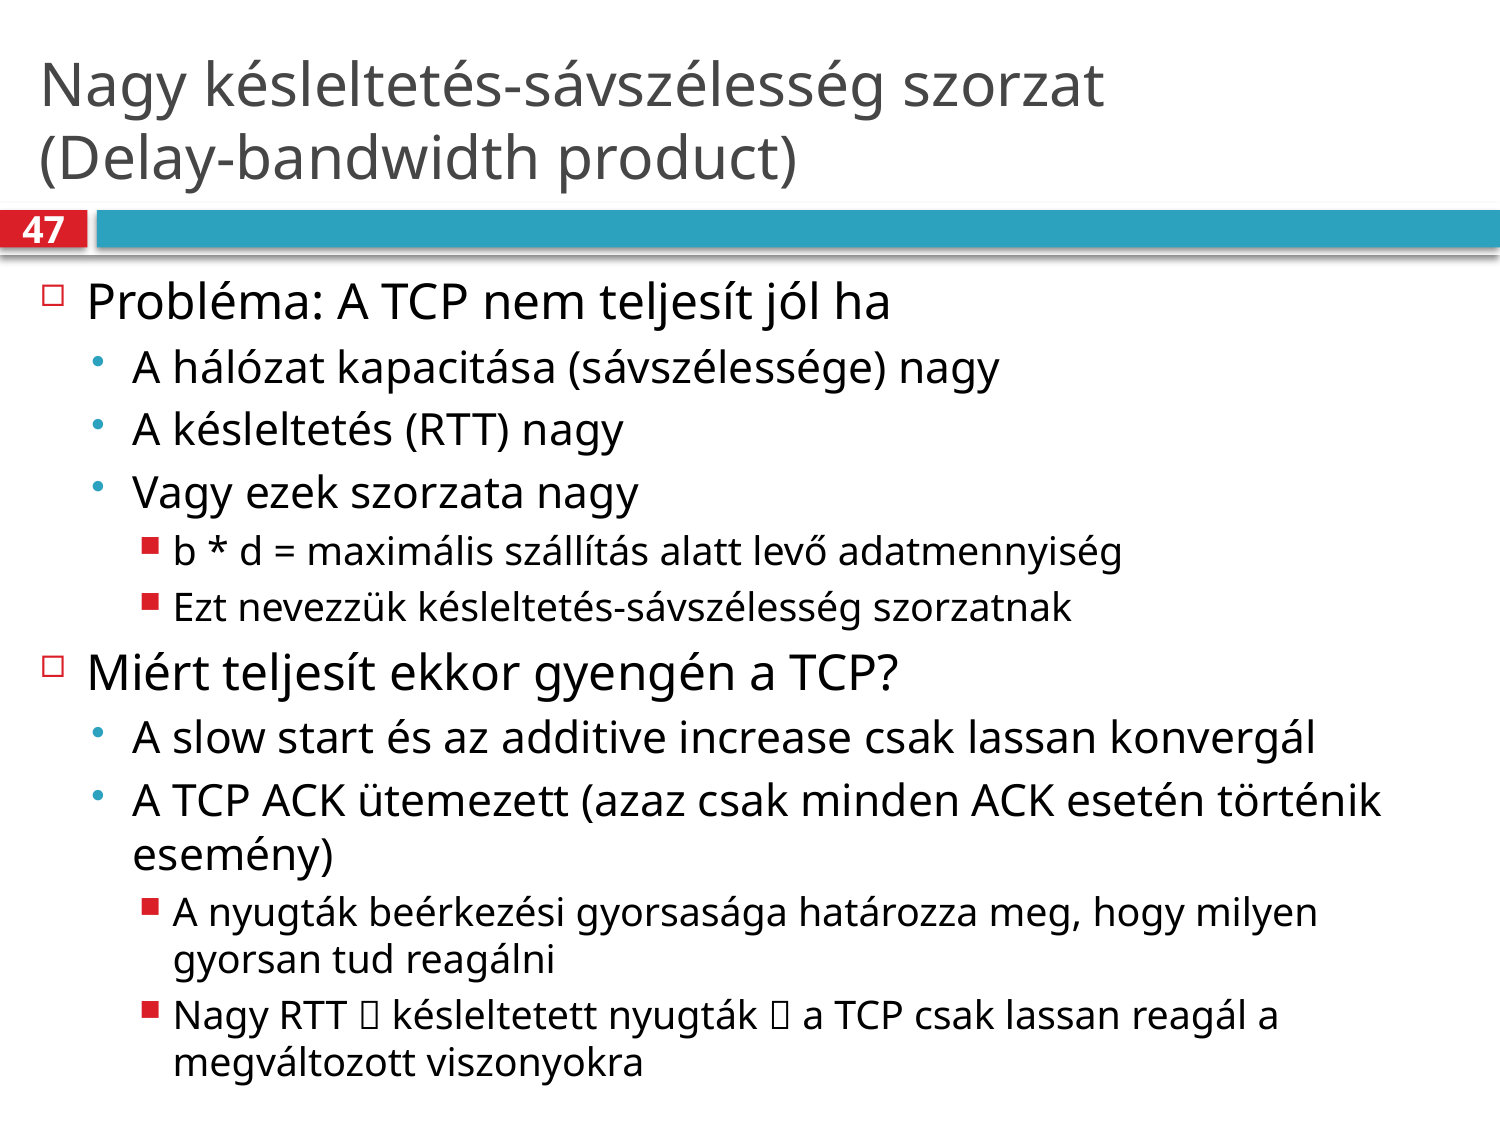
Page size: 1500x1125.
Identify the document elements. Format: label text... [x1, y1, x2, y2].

title Nagy késleltetés-sávszélesség szorzat (Delay-bandwidth product) [24, 37, 1475, 200]
slide_number 47 [0, 206, 88, 257]
list Probléma: A TCP nem teljesít jól ha A hálózat kapacitása (sávszélessége) nagy A késleltetés (RTT) nagy Vagy ezek szorzata nagy b * d = maximális szállítás alatt levő adatmennyiség Ezt nevezzük késleltetés-sávszélesség szorzatnak Miért teljesít ekkor gyengén a TCP? A slow start és az additive increase csak lassan konvergál A TCP ACK ütemezett (azaz csak minden ACK esetén történik esemény) A nyugták beérkezési gyorsasága határozza meg, hogy milyen gyorsan tud reagálni Nagy RTT  késleltetett nyugták  a TCP csak lassan reagál a megváltozott viszonyokra [24, 262, 1475, 1100]
